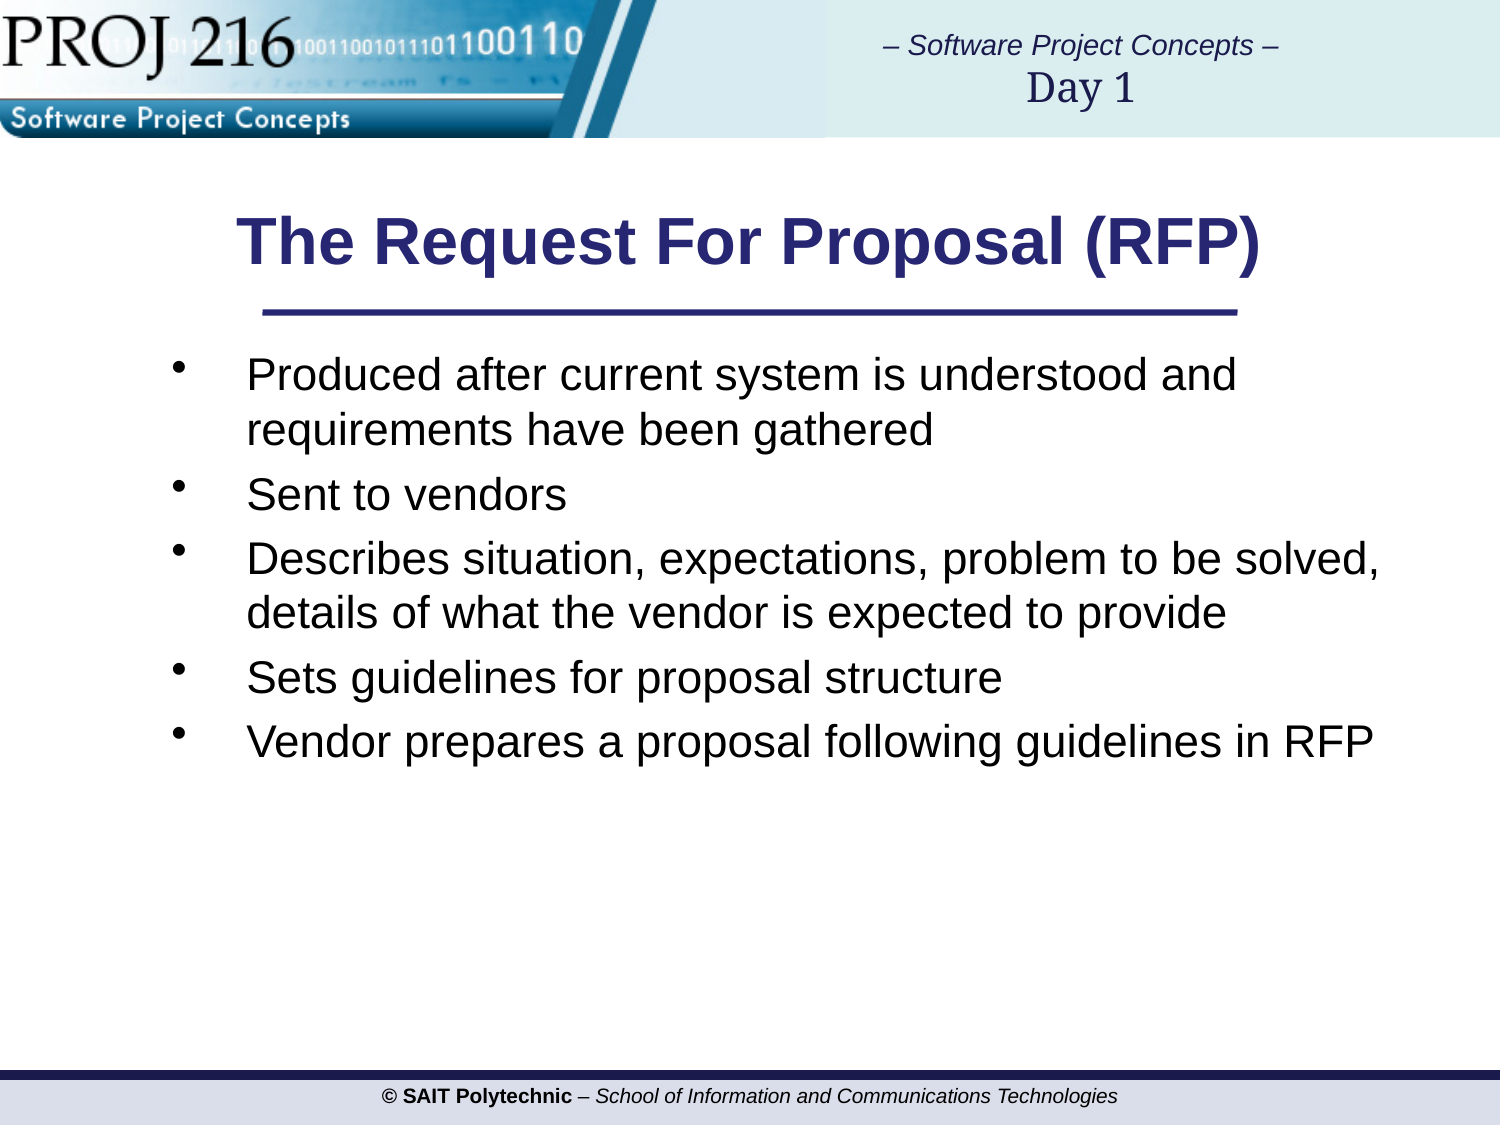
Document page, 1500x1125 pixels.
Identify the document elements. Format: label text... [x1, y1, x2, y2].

list Produced after current system is understood and requirements have been gathered Sent to vendors Describes situation, expectations, problem to be solved, details of what the vendor is expected to provide Sets guidelines for proposal structure Vendor prepares a proposal following guidelines in RFP [137, 337, 1451, 1063]
title The Request For Proposal (RFP) [0, 149, 1500, 326]
picture [0, 0, 825, 138]
